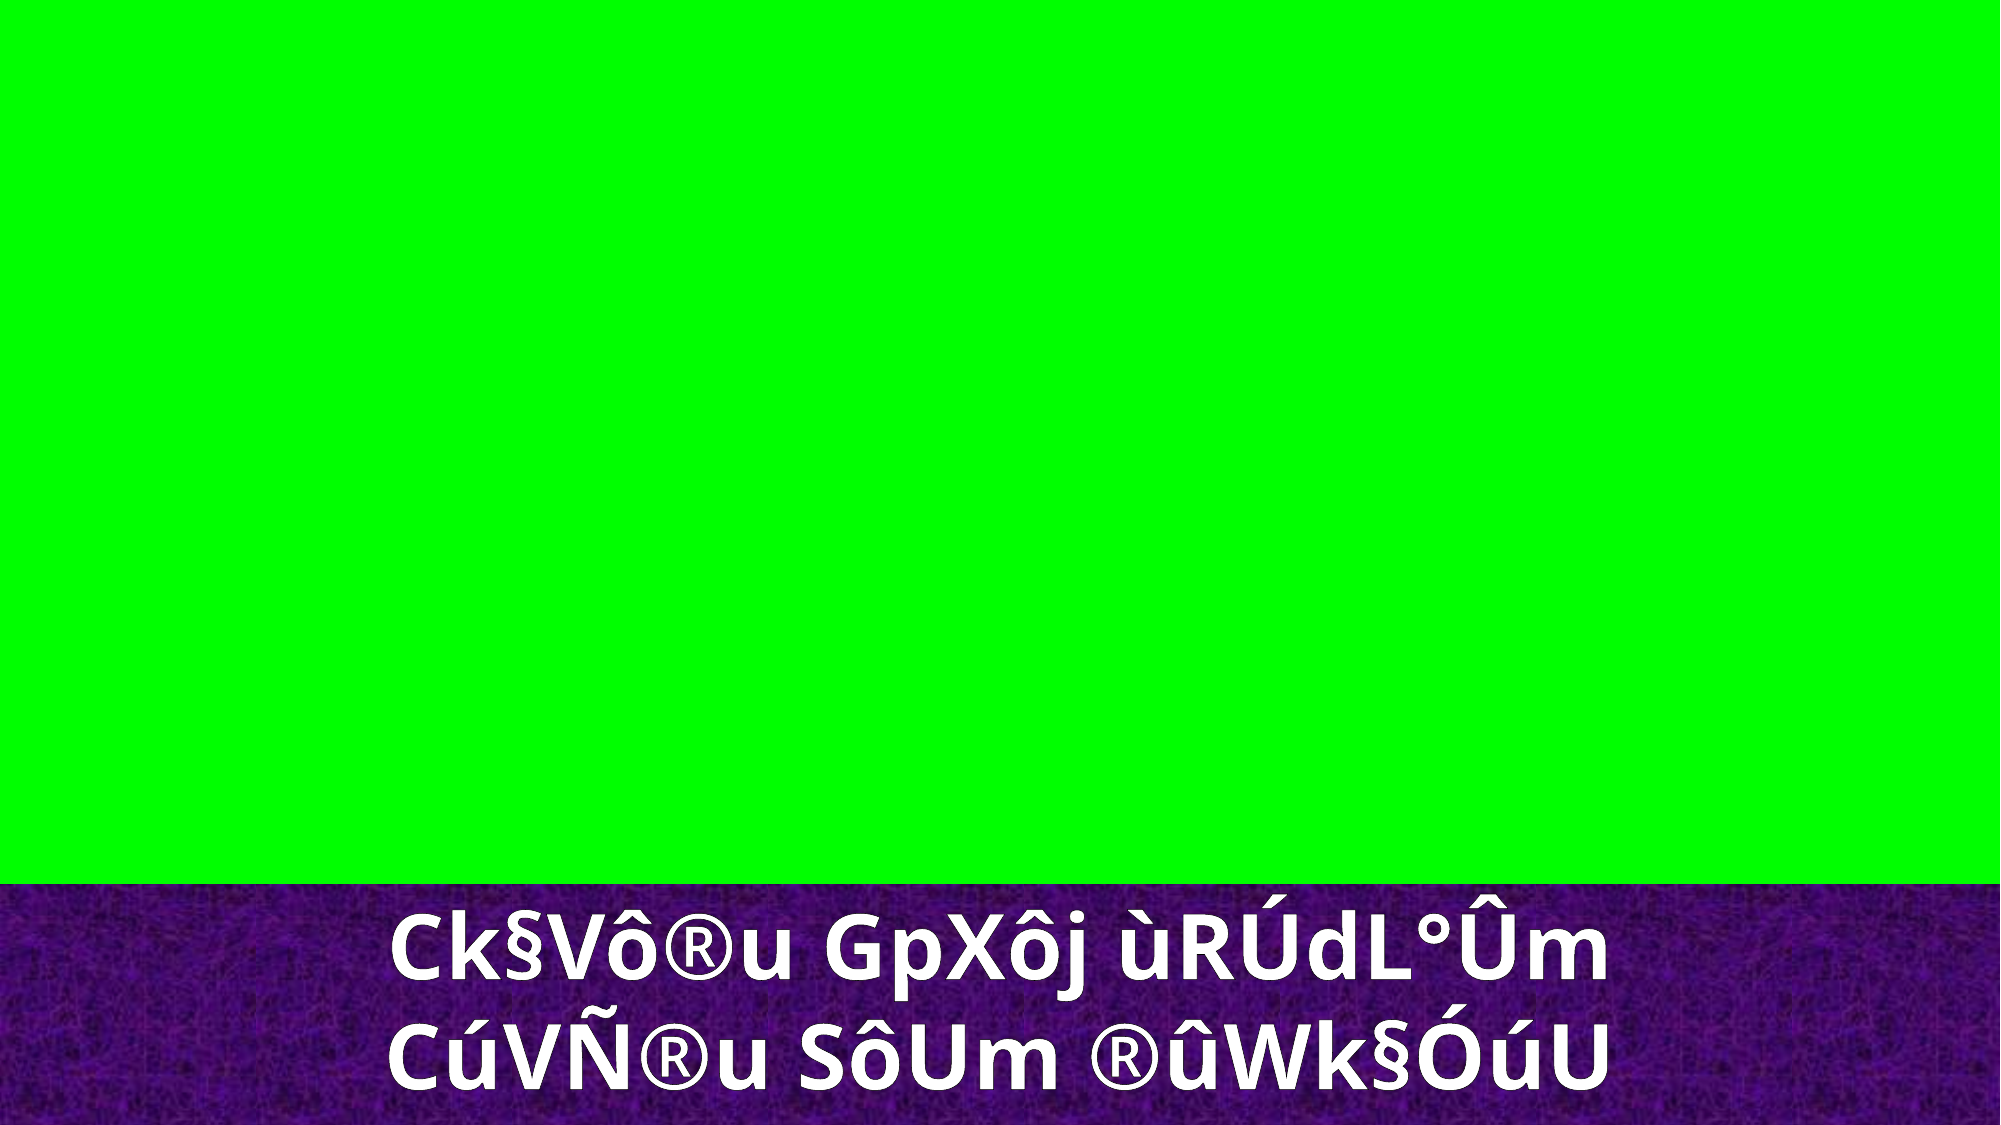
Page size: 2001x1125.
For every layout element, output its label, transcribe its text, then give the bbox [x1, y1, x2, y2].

text_box [0, 884, 2000, 1125]
text_box Ck§Vô®u GpXôj ùRÚdL°Ûm CúVÑ®u SôUm ®ûWk§ÓúU [304, 880, 1696, 1116]
